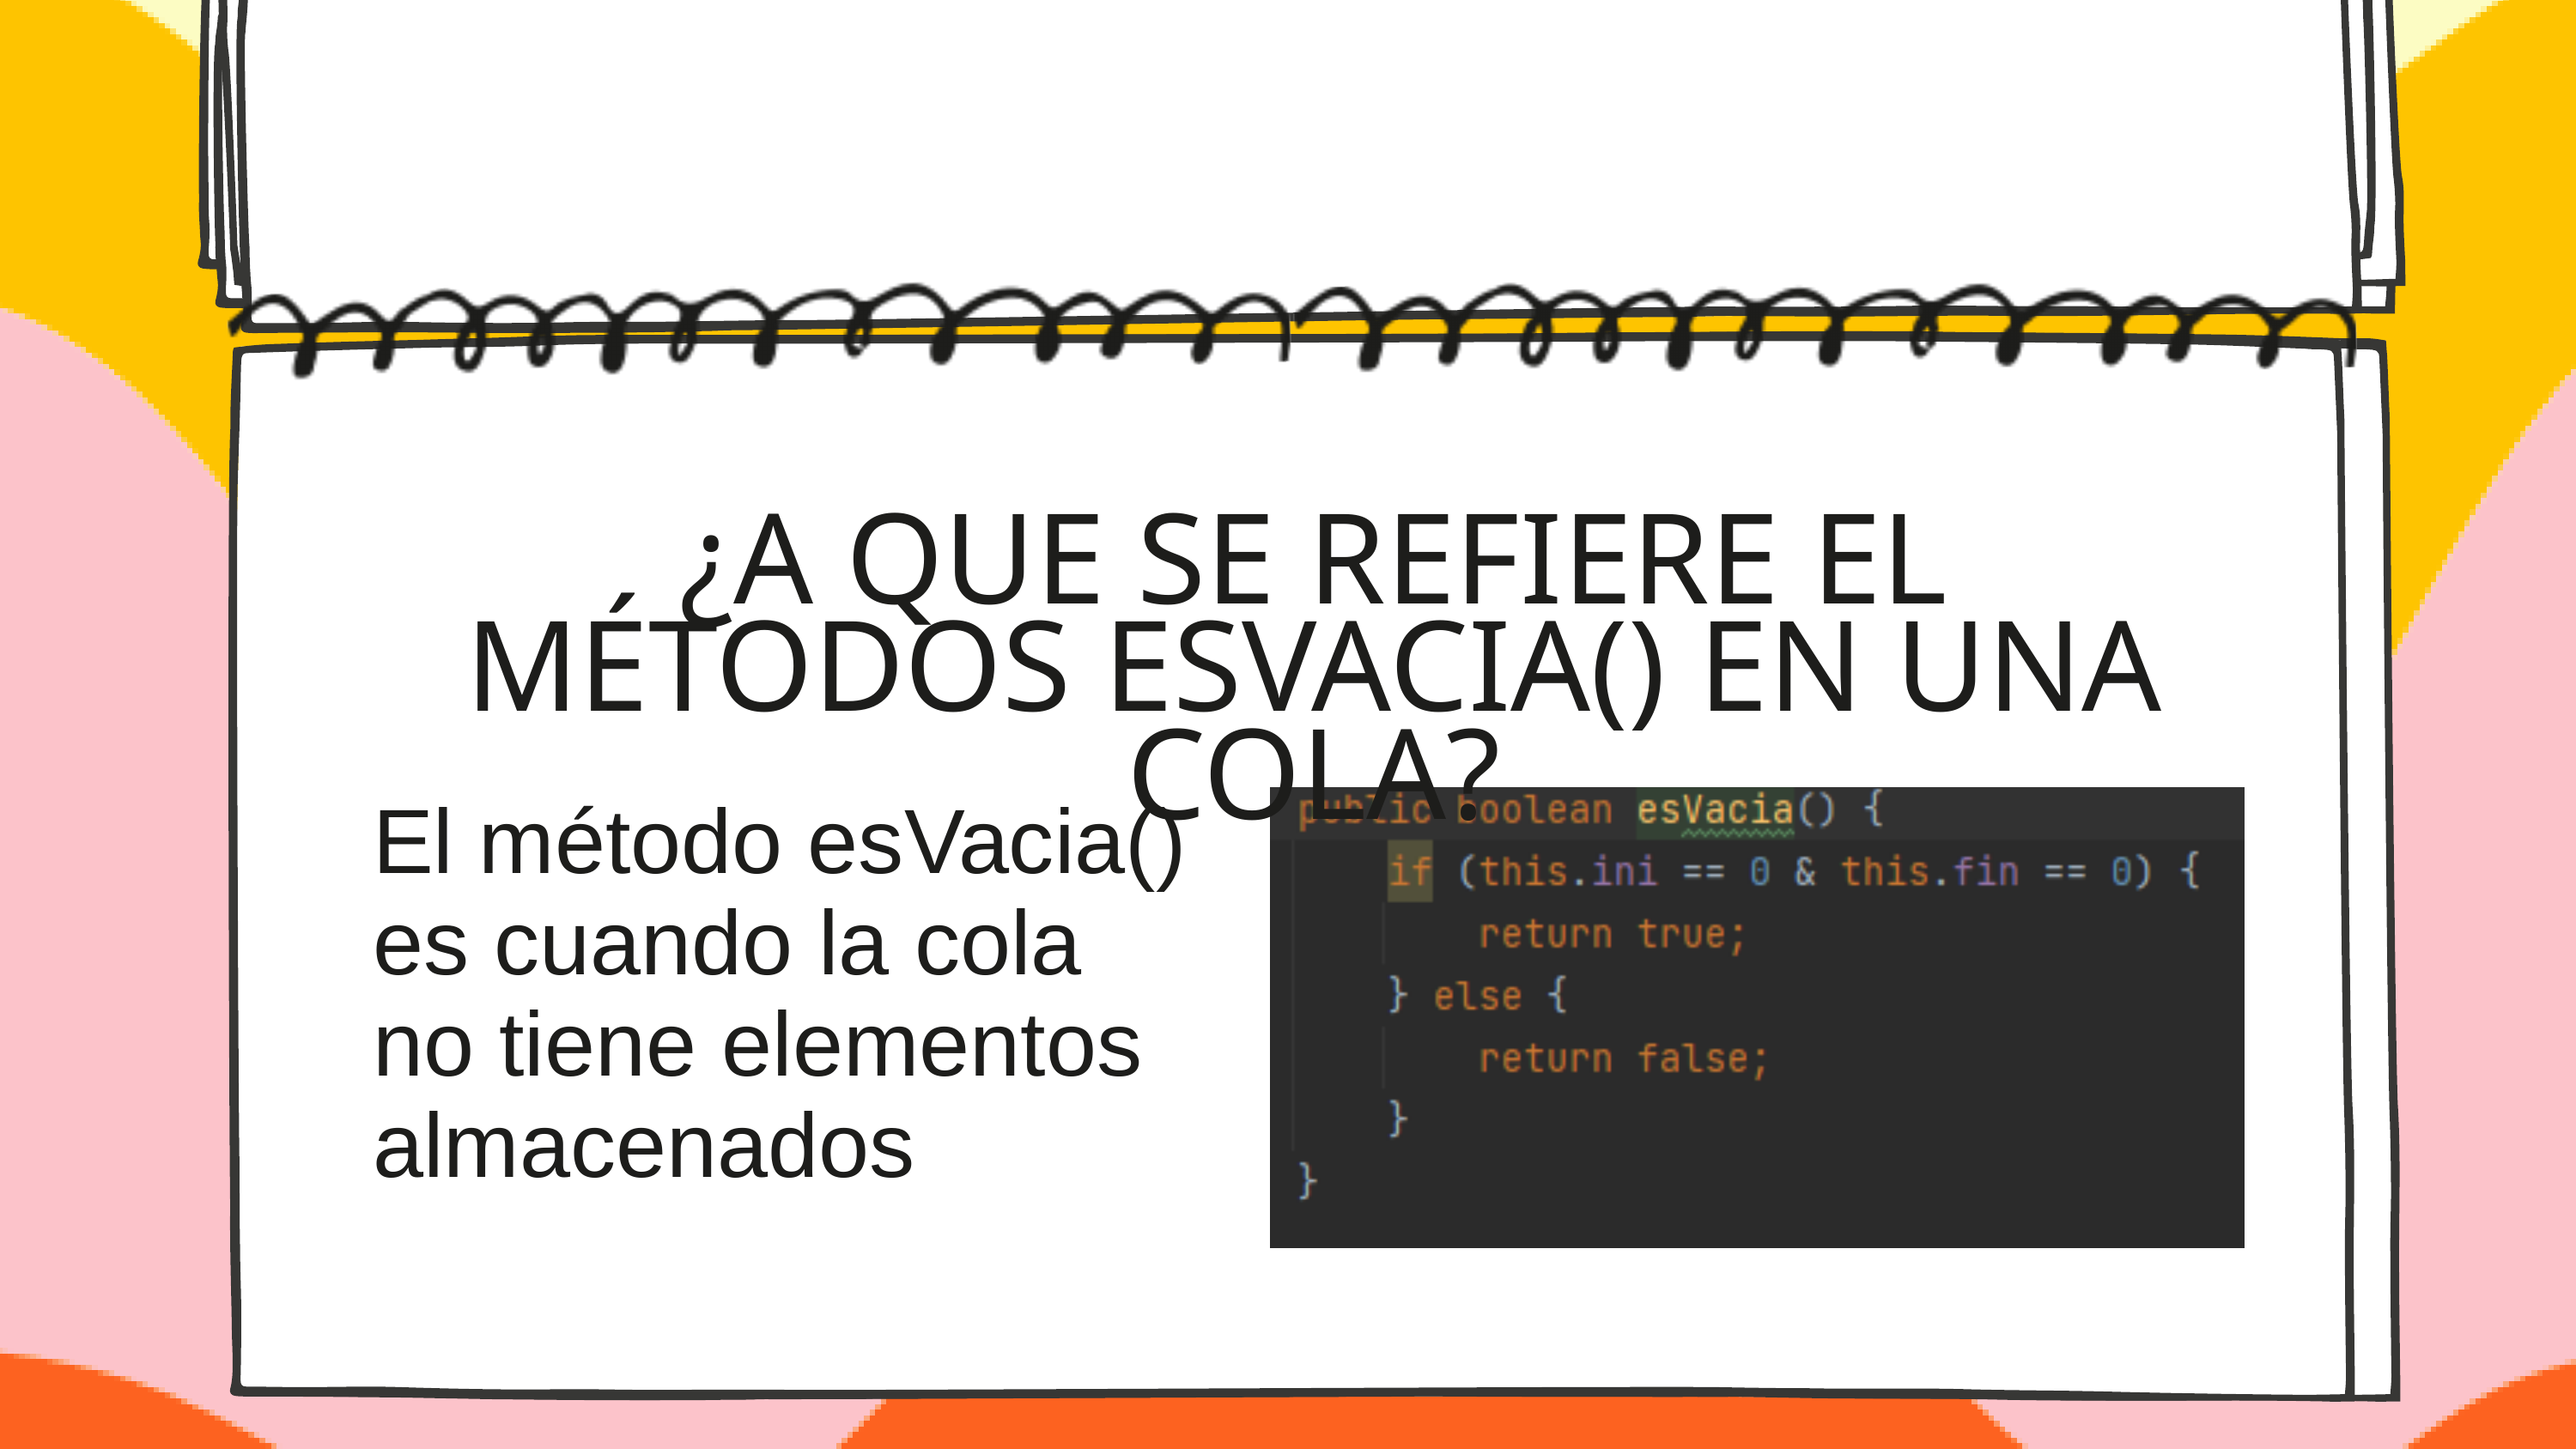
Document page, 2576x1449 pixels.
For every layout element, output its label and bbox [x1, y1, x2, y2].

text_box [196, 0, 2406, 340]
picture [0, 0, 2576, 1449]
text_box [225, 237, 2358, 426]
picture [1270, 787, 2245, 1248]
text_box [228, 349, 2400, 1404]
